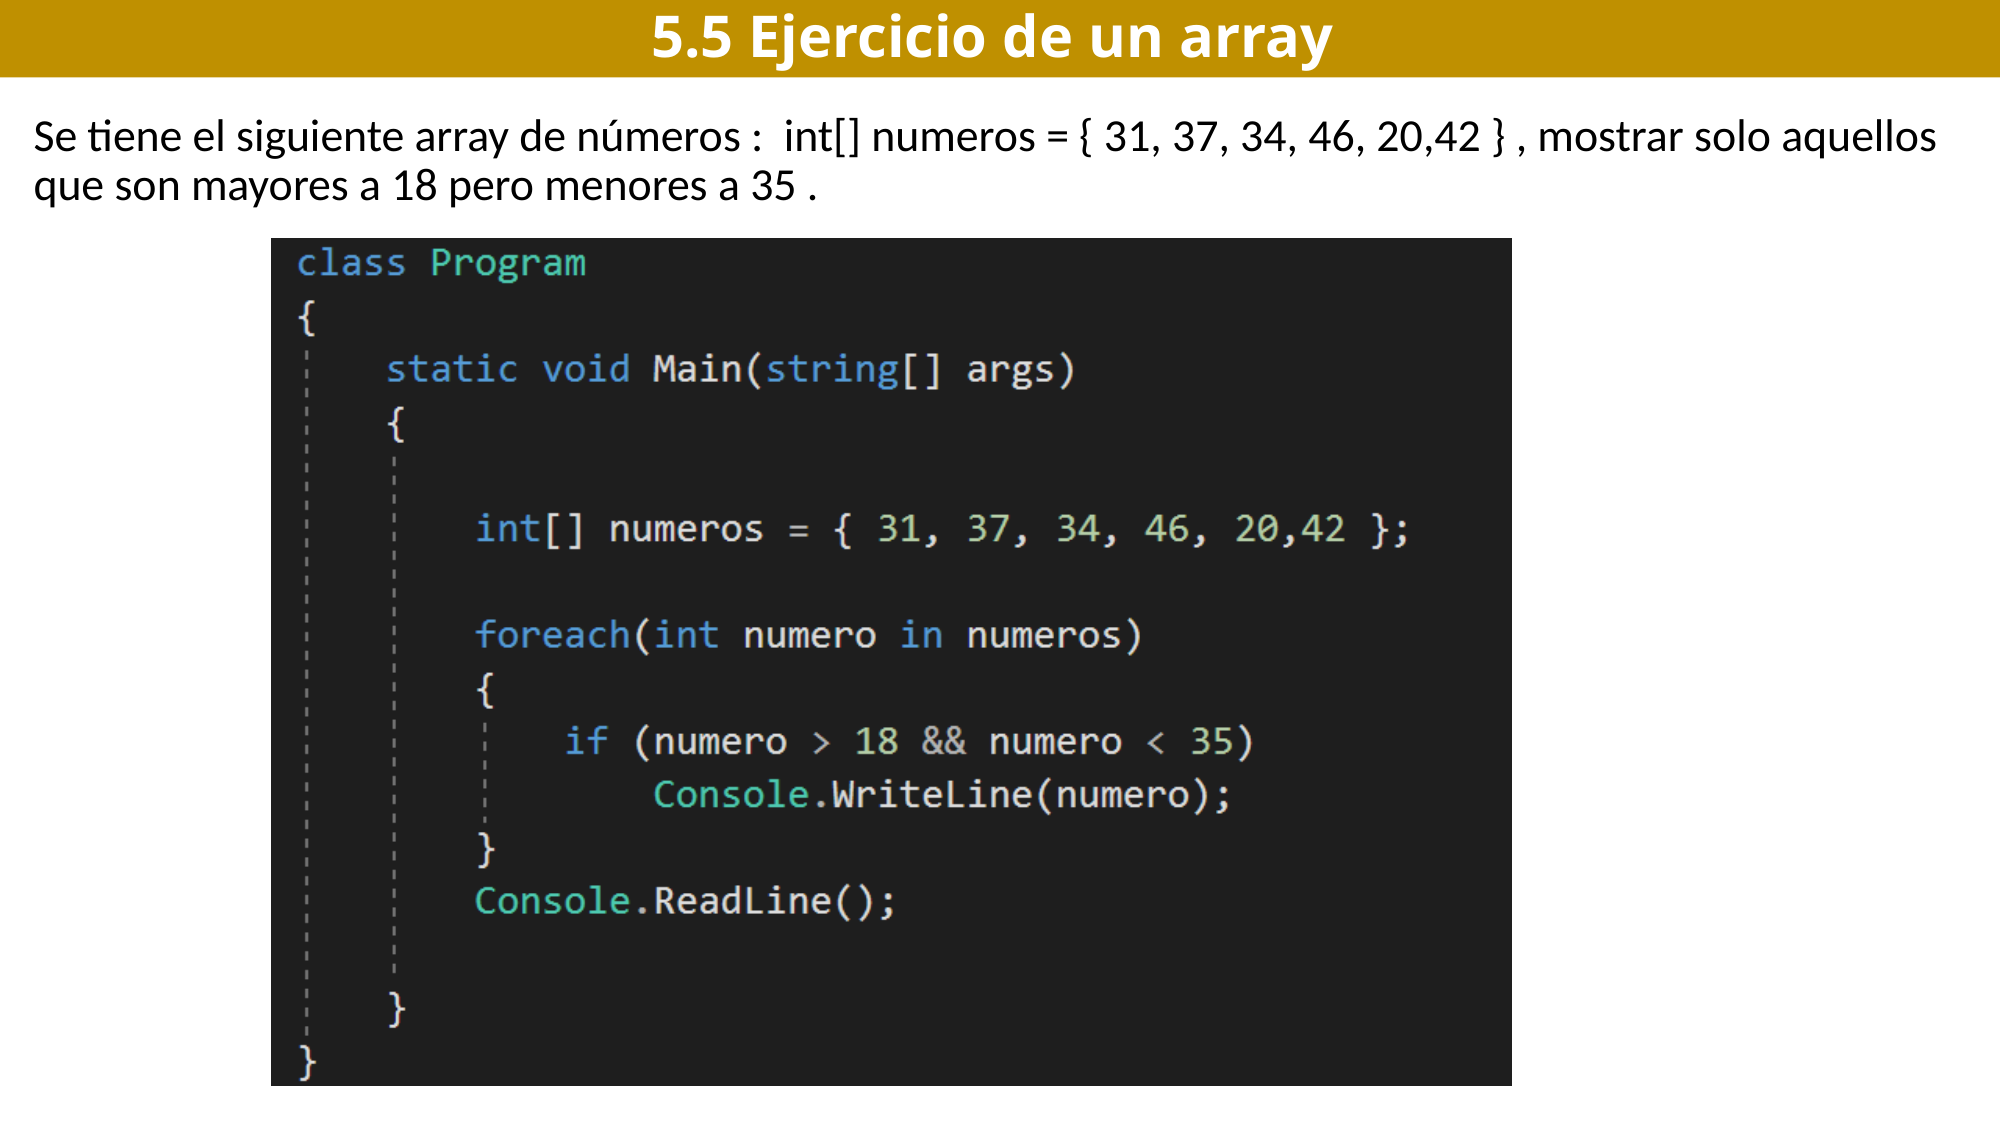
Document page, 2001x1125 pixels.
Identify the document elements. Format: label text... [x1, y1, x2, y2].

picture [270, 238, 1512, 1086]
list Se tiene el siguiente array de números : int[] numeros = { 31, 37, 34, 46, 20,42 } , mostrar solo aquellos que son mayores a 18 pero menores a 35 . [18, 104, 1982, 1107]
text_box 5.5 Ejercicio de un array [0, 0, 2000, 78]
